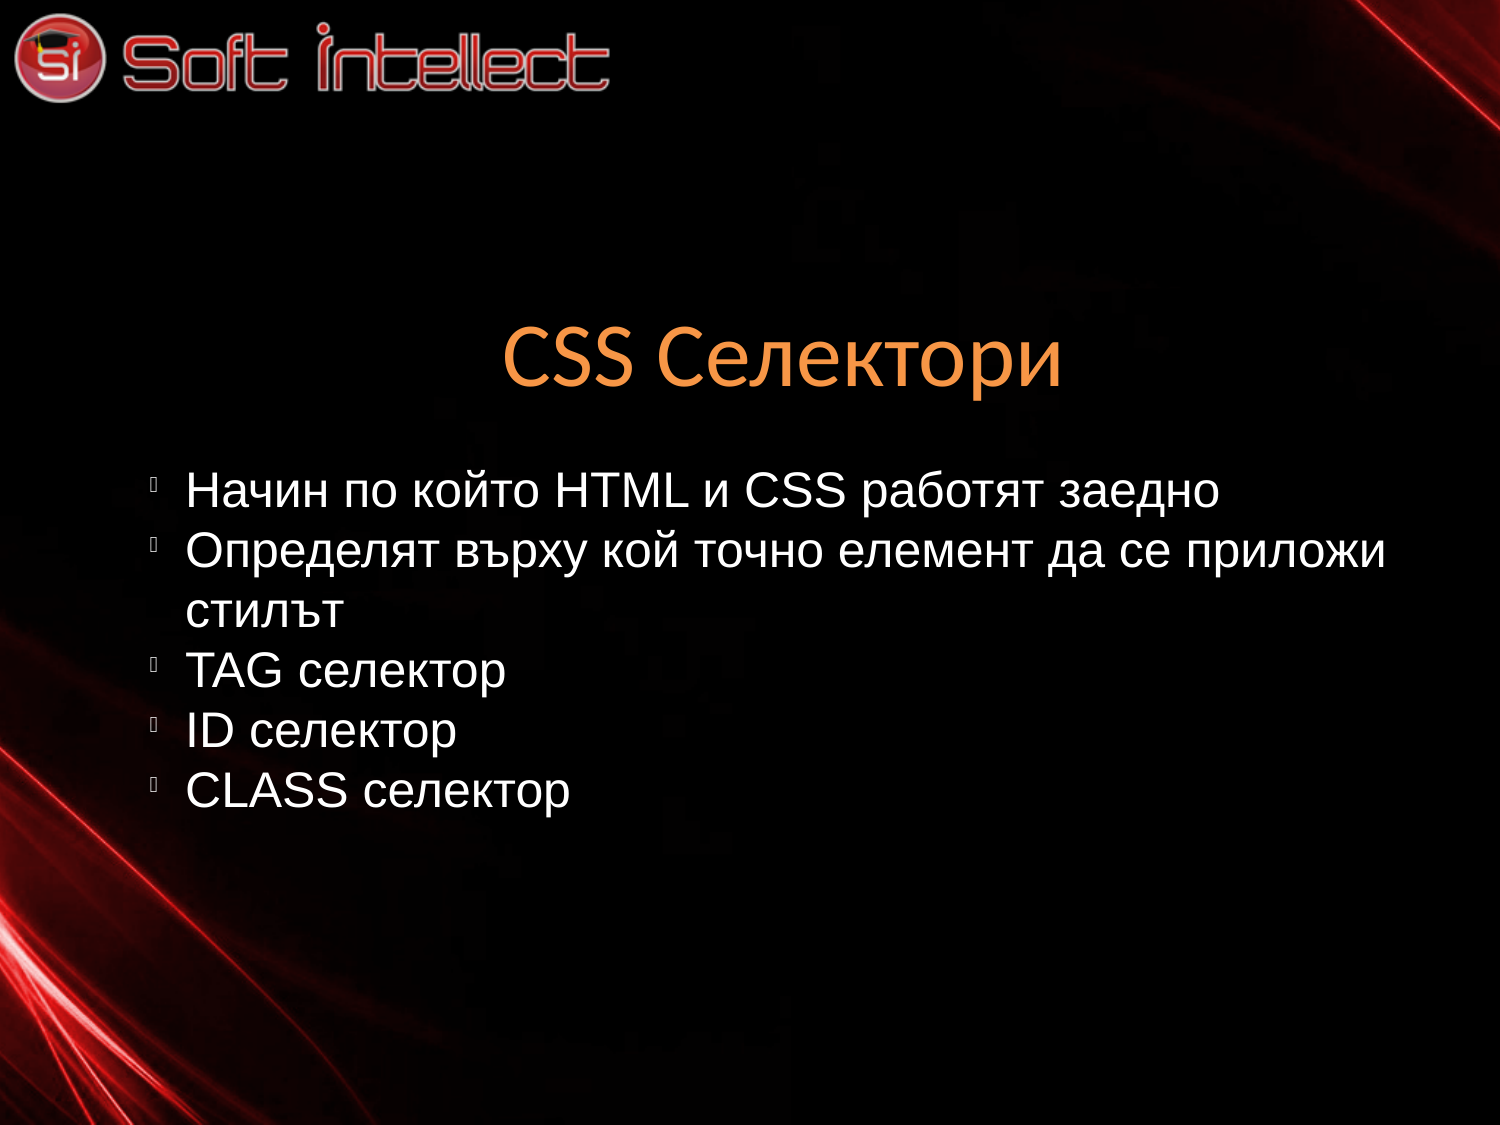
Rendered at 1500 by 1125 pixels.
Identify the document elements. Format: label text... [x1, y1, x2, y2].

picture [0, 0, 1500, 1125]
text_box CSS Селектори [147, 229, 1422, 450]
text_box Начин по който HTML и CSS работят заедно Определят върху кой точно елемент да се приложи стилът TAG селектор ID селектор CLASS селектор [135, 450, 1455, 762]
